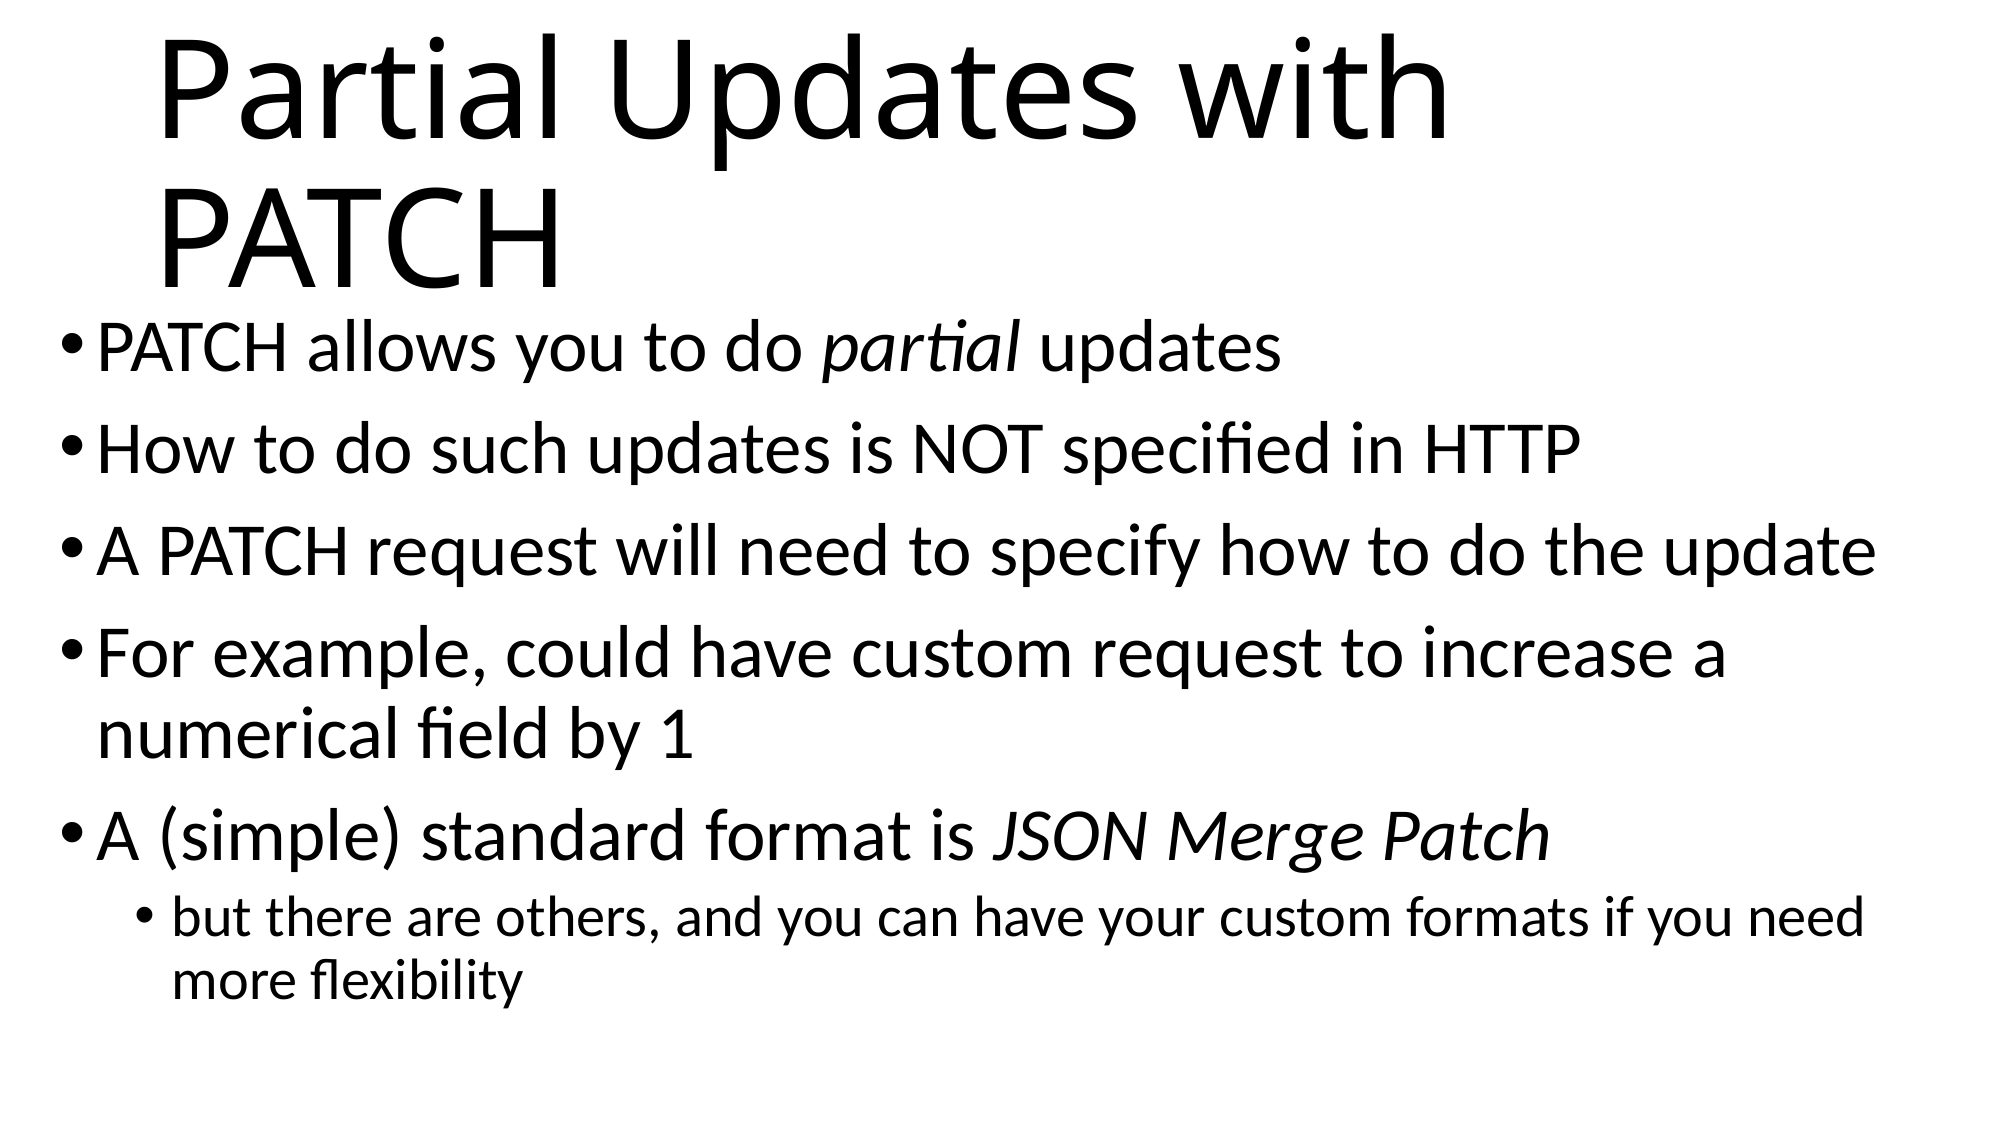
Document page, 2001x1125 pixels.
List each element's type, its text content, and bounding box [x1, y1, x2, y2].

list PATCH allows you to do partial updates How to do such updates is NOT specified in HTTP A PATCH request will need to specify how to do the update For example, could have custom request to increase a numerical field by 1 A (simple) standard format is JSON Merge Patch but there are others, and you can have your custom formats if you need more flexibility [44, 299, 1969, 1093]
title Partial Updates with PATCH [137, 59, 1863, 278]
